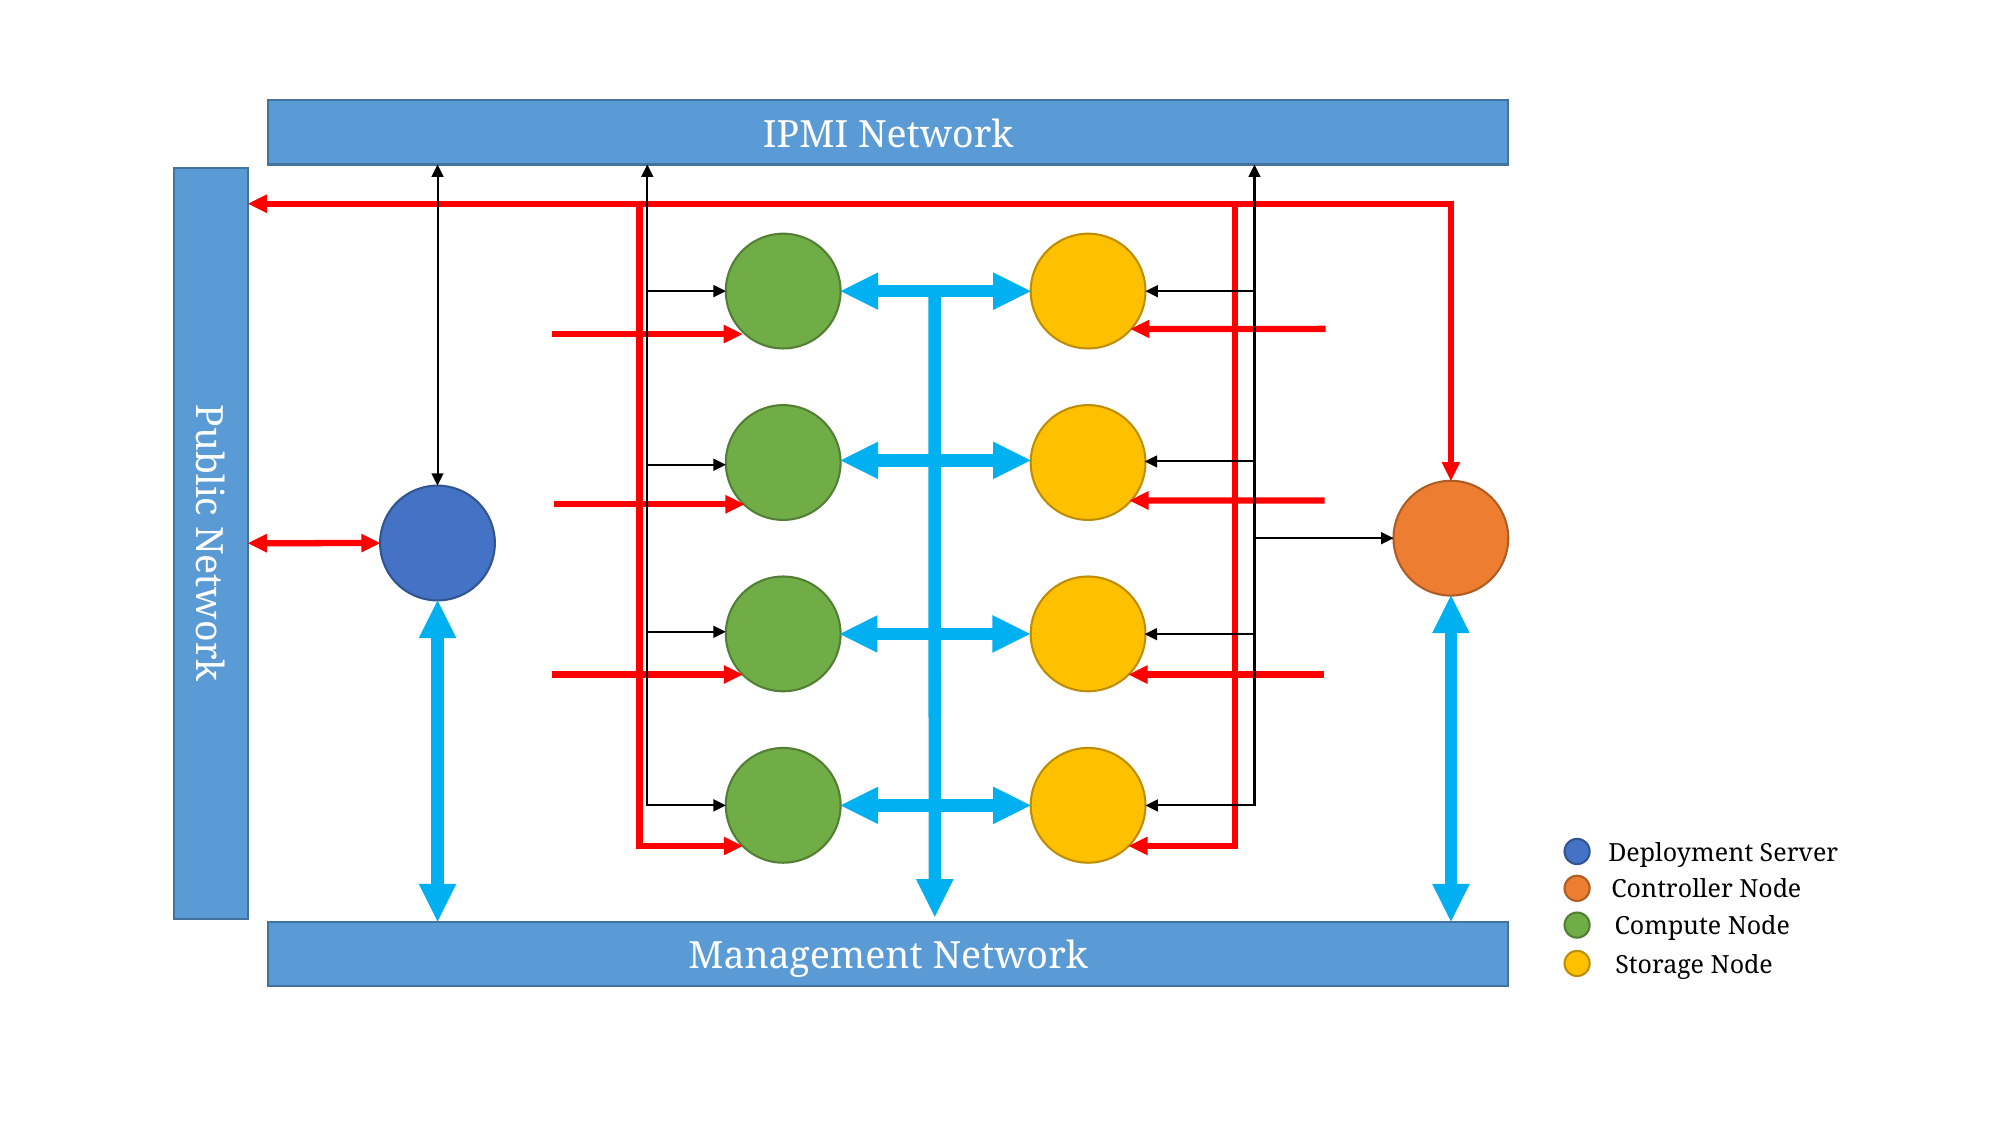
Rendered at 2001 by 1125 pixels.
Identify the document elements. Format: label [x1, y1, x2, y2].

text_box [174, 99, 1838, 987]
